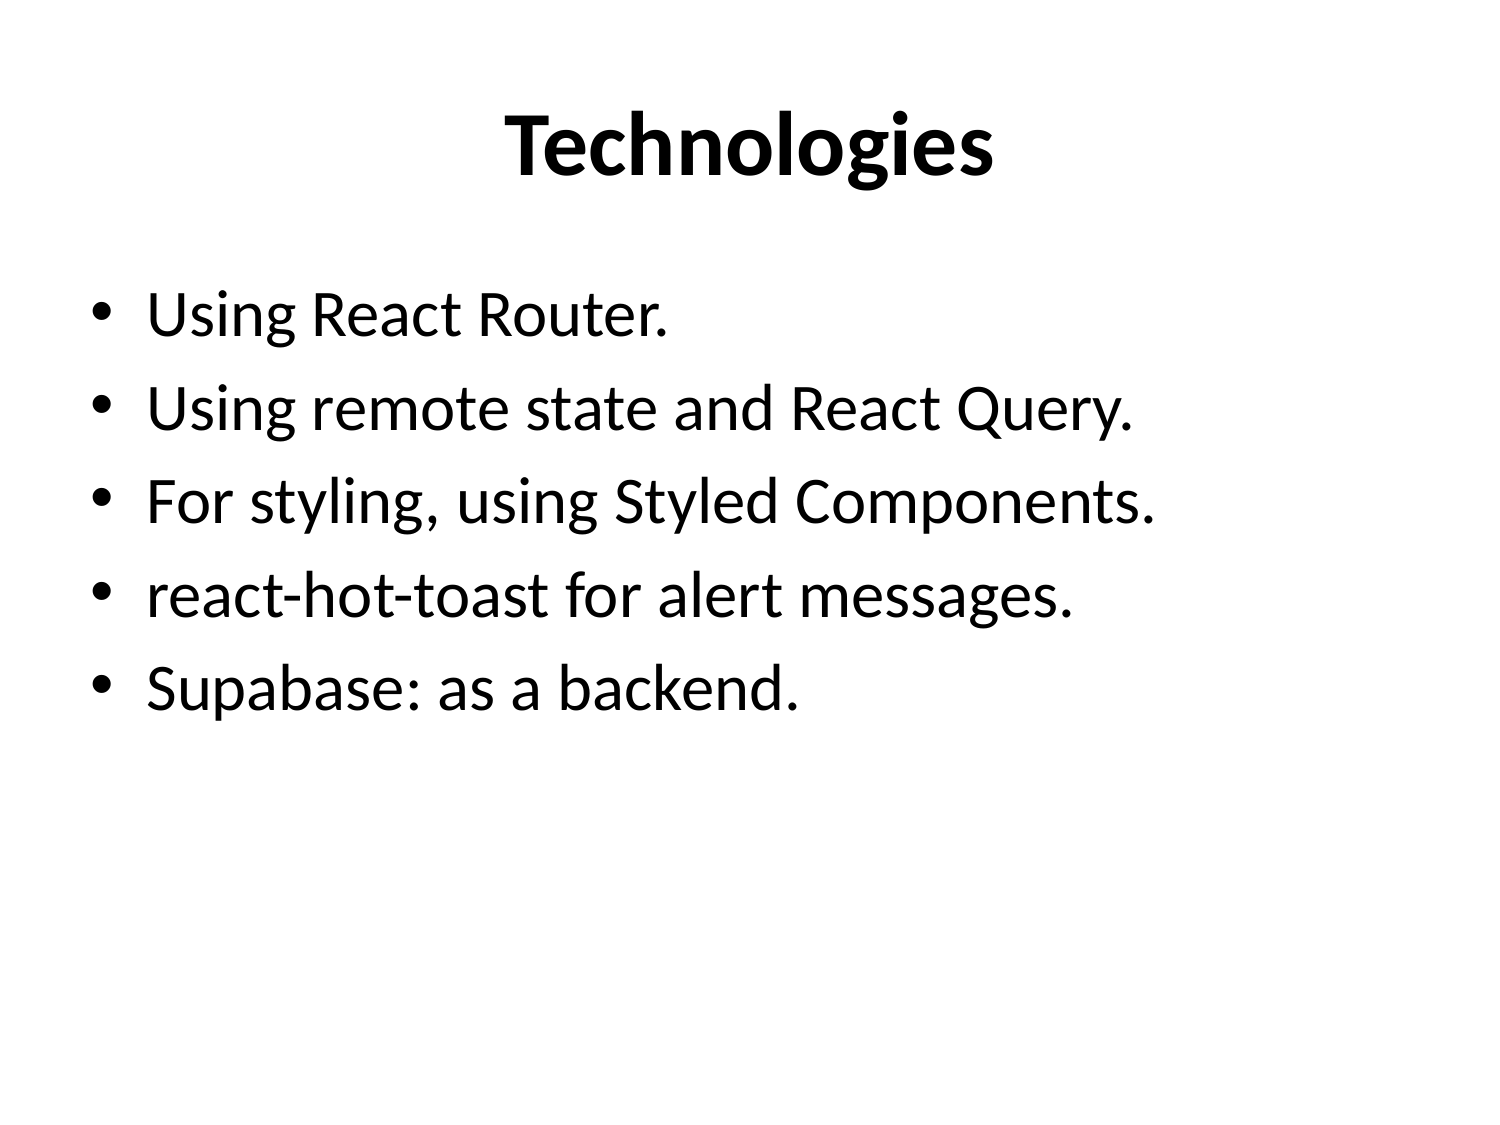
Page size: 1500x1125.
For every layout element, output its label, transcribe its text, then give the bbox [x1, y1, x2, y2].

title Technologies [75, 45, 1425, 233]
list Using React Router. Using remote state and React Query. For styling, using Styled Components. react-hot-toast for alert messages. Supabase: as a backend. [75, 262, 1425, 1005]
